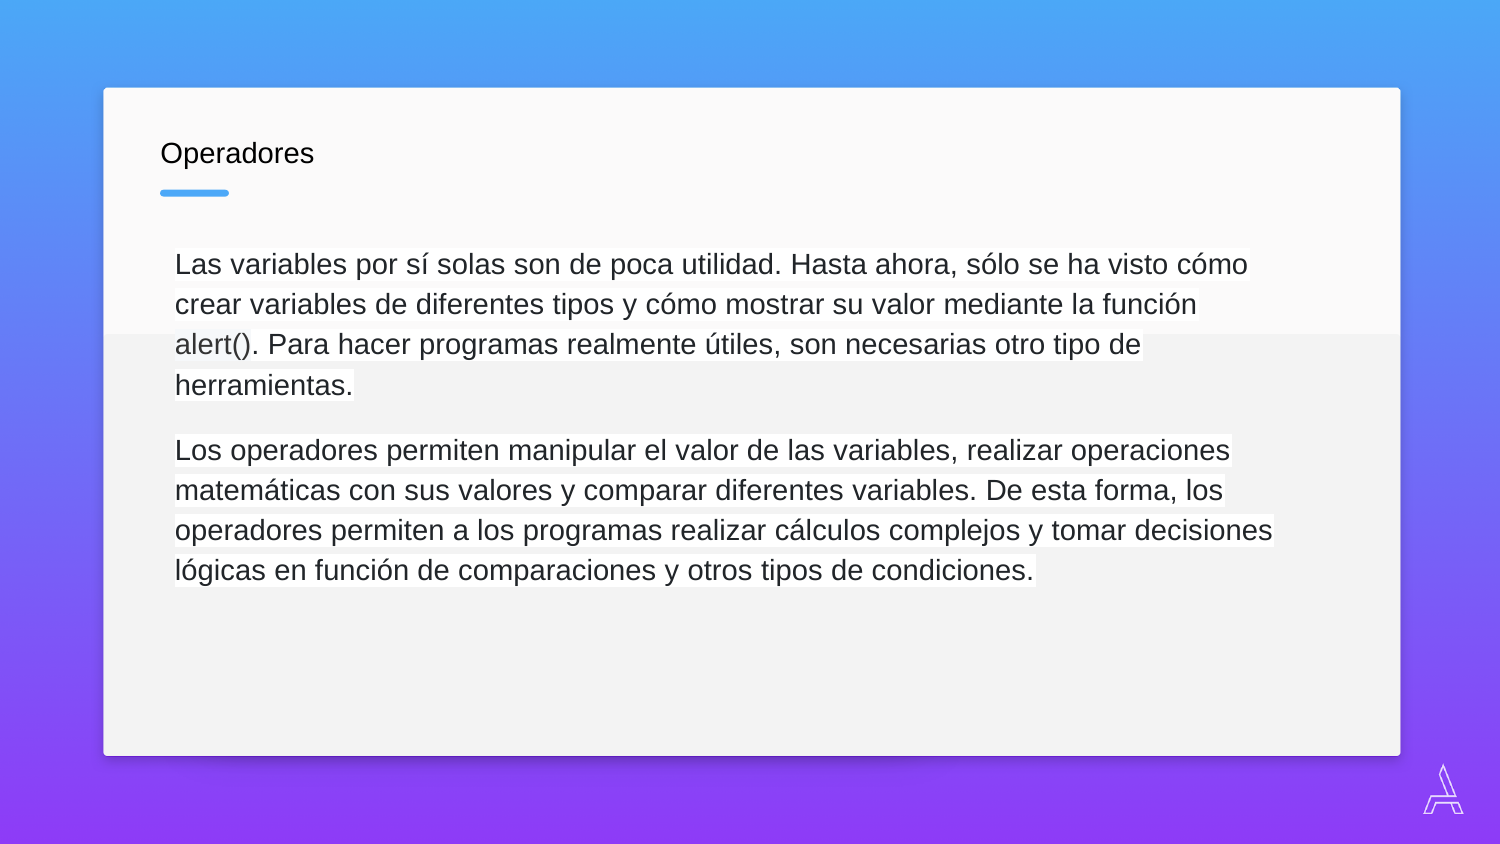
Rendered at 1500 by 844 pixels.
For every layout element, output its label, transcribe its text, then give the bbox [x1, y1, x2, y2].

text_box [160, 189, 229, 197]
text_box Las variables por sí solas son de poca utilidad. Hasta ahora, sólo se ha visto cómo crear variables de diferentes tipos y cómo mostrar su valor mediante la función alert(). Para hacer programas realmente útiles, son necesarias otro tipo de herramientas. Los operadores permiten manipular el valor de las variables, realizar operaciones matemáticas con sus valores y comparar diferentes variables. De esta forma, los operadores permiten a los programas realizar cálculos complejos y tomar decisiones lógicas en función de comparaciones y otros tipos de condiciones. [160, 240, 1297, 717]
text_box Operadores [145, 118, 849, 184]
picture [0, 0, 1500, 844]
